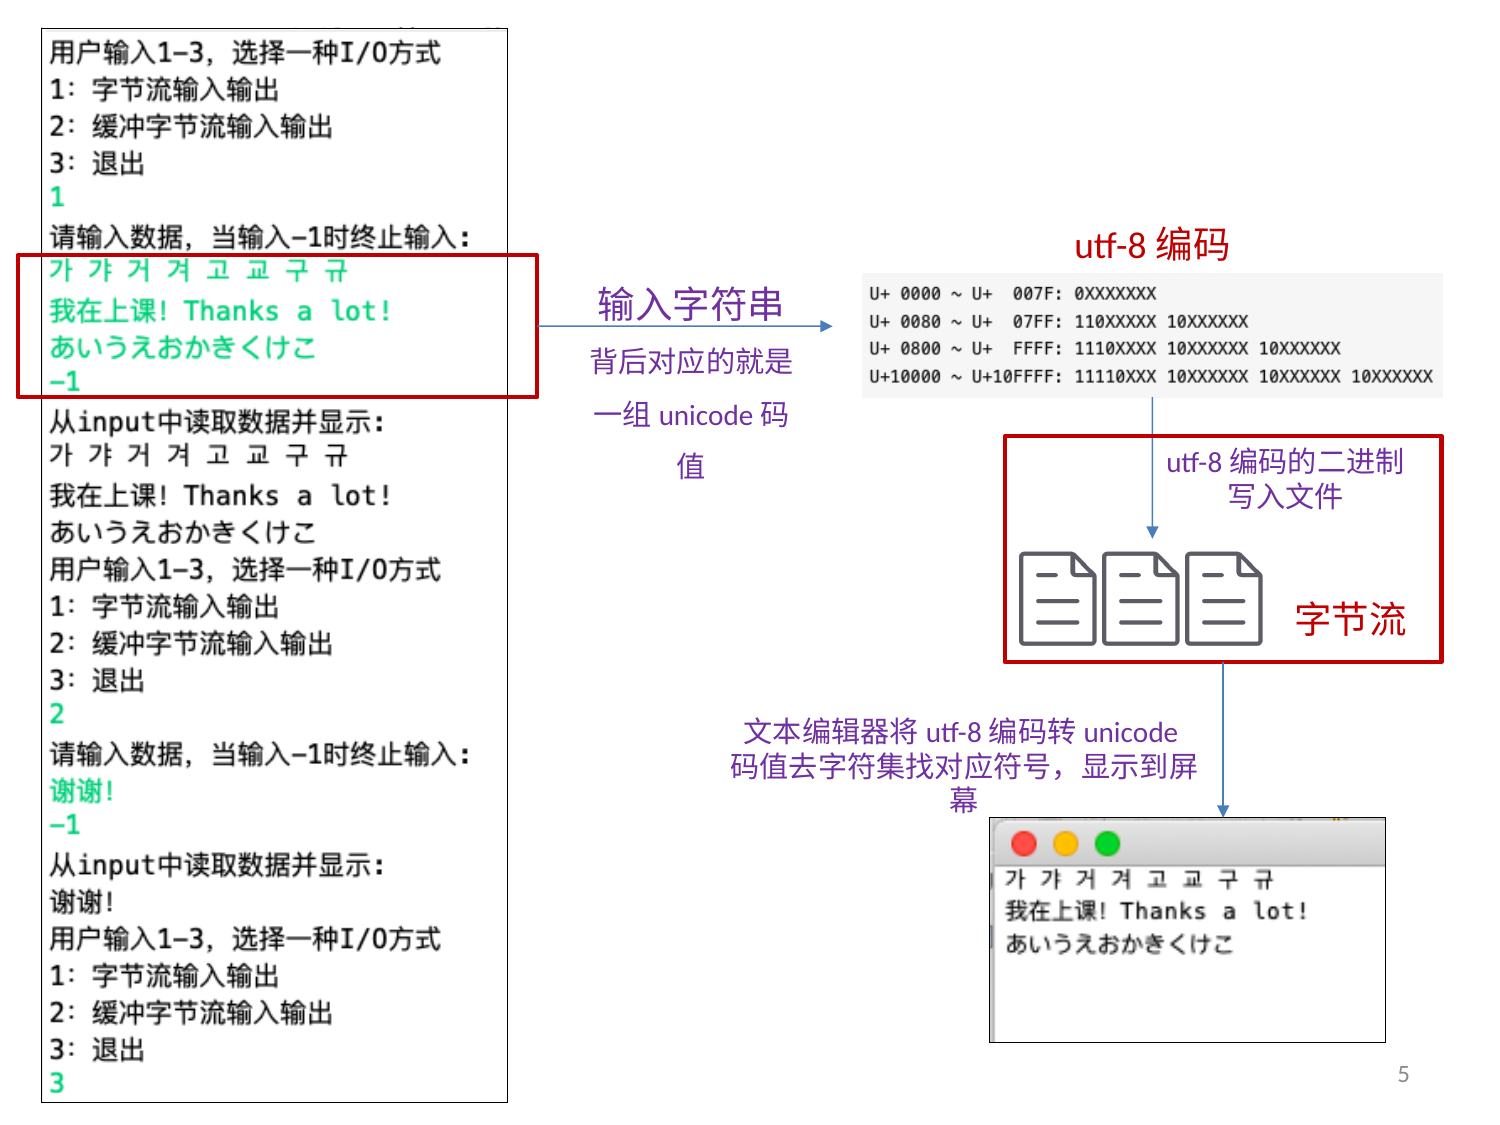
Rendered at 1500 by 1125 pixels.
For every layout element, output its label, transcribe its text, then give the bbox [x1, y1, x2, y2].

slide_number 5 [1074, 1042, 1425, 1103]
picture [40, 27, 508, 1103]
text_box utf-8编码 [1004, 213, 1301, 272]
text_box 字节流 [1280, 588, 1451, 649]
picture [1006, 546, 1275, 650]
text_box [1003, 649, 1444, 664]
text_box 输入字符串 背后对应的就是一组unicode码值 [567, 251, 816, 325]
text_box [513, 253, 539, 399]
picture [862, 273, 1443, 398]
text_box 输入字符串 背后对应的就是一组unicode码值 [567, 335, 816, 491]
picture [989, 817, 1386, 1043]
text_box [1155, 434, 1444, 588]
text_box 文本编辑器将utf-8编码转unicode码值去字符集找对应符号，显示到屏幕 [714, 705, 1215, 826]
text_box [1003, 434, 1151, 548]
text_box [16, 253, 35, 399]
